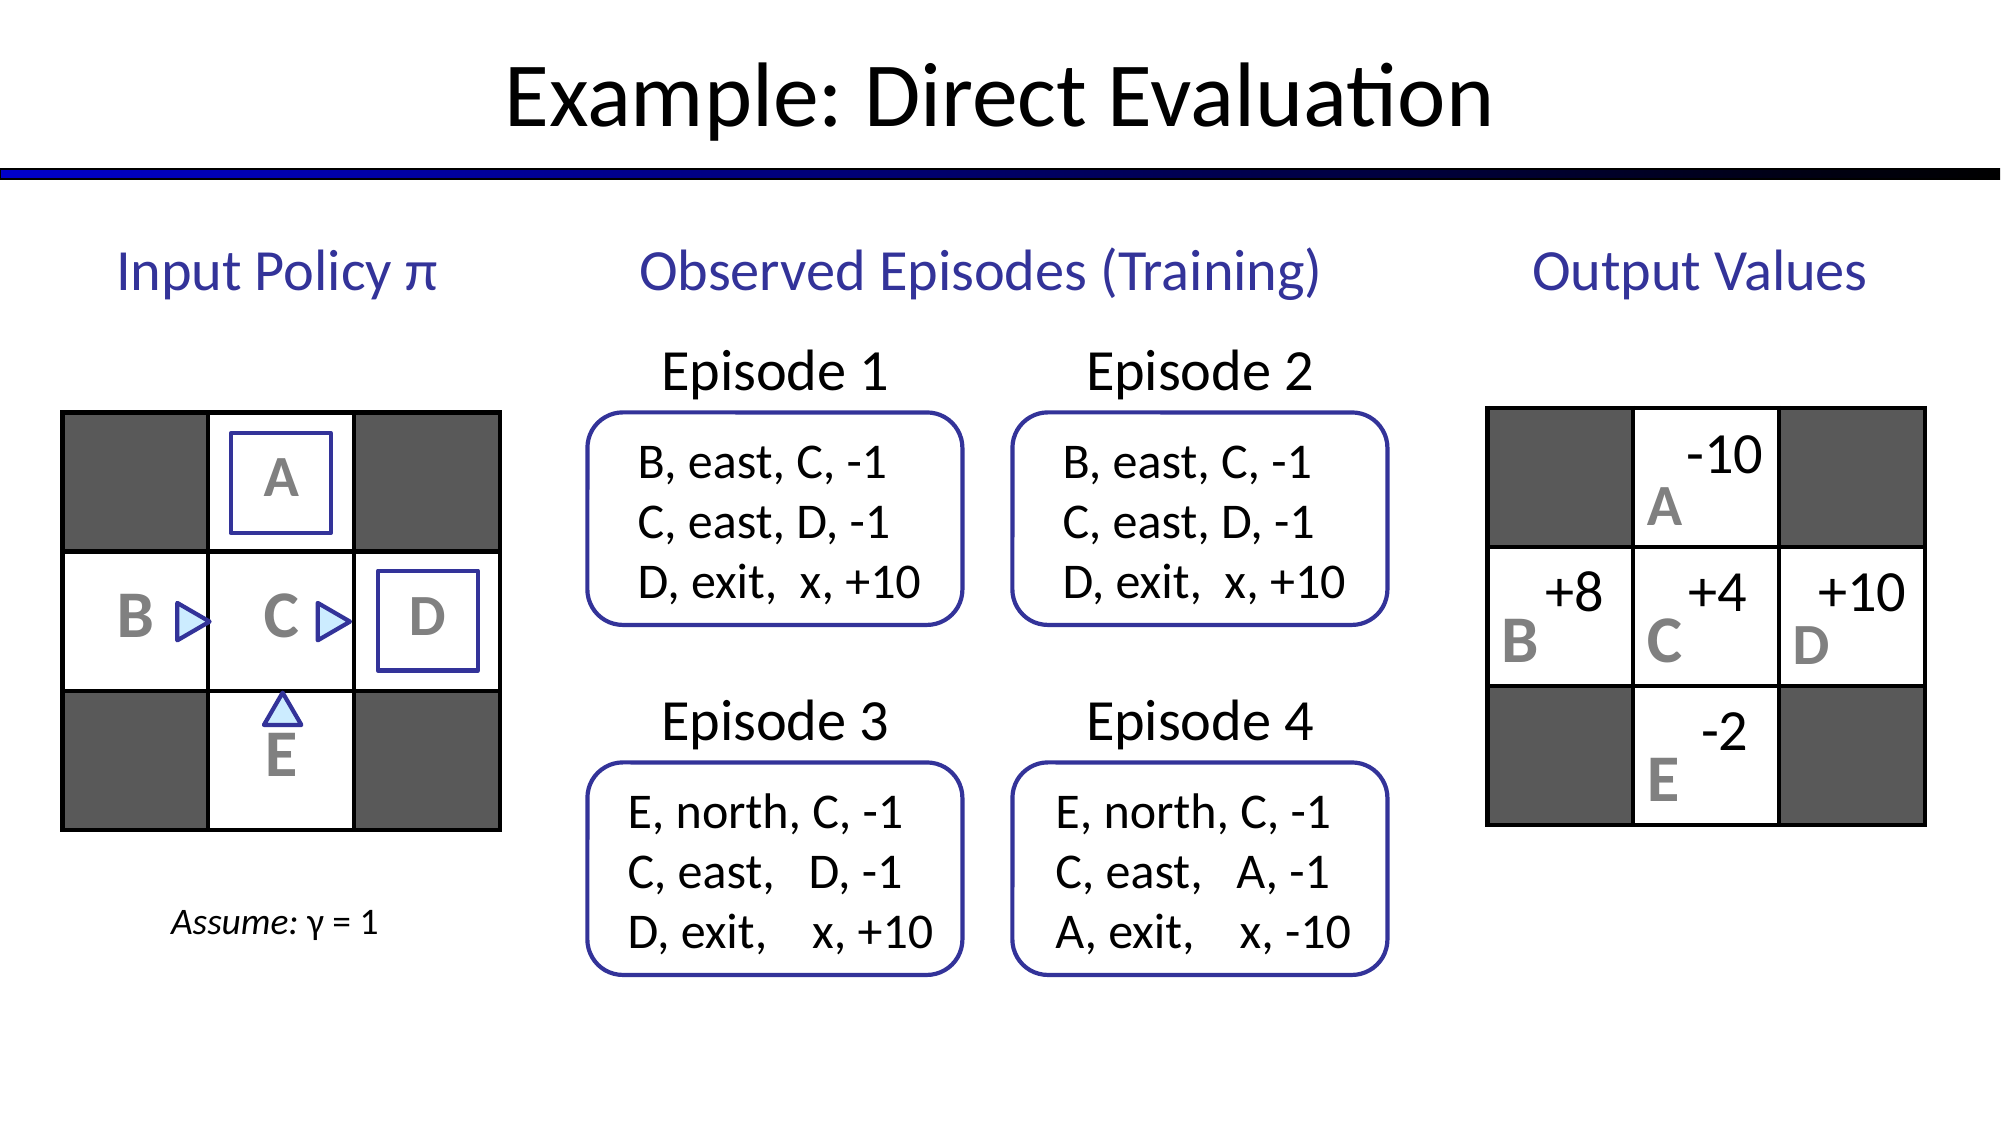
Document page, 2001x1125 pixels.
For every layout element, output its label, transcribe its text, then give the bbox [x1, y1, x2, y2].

text_box [317, 602, 351, 641]
title Example: Direct Evaluation [0, 0, 2000, 184]
text_box E, north, C, -1 C, east, D, -1 D, exit, x, +10 [612, 770, 1013, 966]
text_box +4 [1643, 545, 1787, 631]
table_cell C [1635, 631, 1777, 684]
text_box -10 [1649, 407, 1800, 493]
text_box [587, 762, 951, 975]
table_cell E [1635, 688, 1777, 823]
table_cell B [1490, 549, 1631, 684]
table_header [1781, 410, 1923, 545]
text_box [263, 692, 302, 725]
table_cell E [210, 693, 352, 828]
table_cell D [356, 554, 498, 689]
table_header A [210, 415, 352, 549]
text_box Episode 2 [1062, 324, 1338, 410]
table_header [65, 415, 206, 549]
text_box [587, 412, 963, 625]
text_box [230, 433, 331, 534]
table_cell [1490, 688, 1631, 823]
table_header [1490, 410, 1631, 545]
table_cell [1781, 688, 1923, 823]
table_cell D [1781, 631, 1923, 684]
table_cell [65, 693, 206, 828]
text_box [1013, 762, 1388, 975]
text_box +8 [1499, 545, 1643, 631]
text_box [377, 570, 478, 671]
text_box Output Values [1474, 224, 1925, 310]
table_header [356, 415, 498, 549]
table_header A [1635, 410, 1777, 545]
text_box Episode 4 [1062, 675, 1338, 760]
text_box Input Policy π [87, 224, 475, 310]
text_box [1012, 412, 1388, 625]
table_cell C [210, 554, 352, 689]
text_box -2 [1649, 684, 1800, 770]
text_box Episode 1 [637, 324, 913, 410]
text_box Observed Episodes (Training) [612, 224, 1350, 310]
text_box [177, 602, 210, 641]
text_box Episode 3 [637, 675, 913, 760]
text_box E, north, C, -1 C, east, A, -1 A, exit, x, -10 [1375, 770, 1441, 966]
text_box Assume: γ = 1 [75, 889, 475, 950]
table_cell B [65, 554, 206, 689]
table_cell [356, 693, 498, 828]
text_box +10 [1787, 545, 1938, 631]
